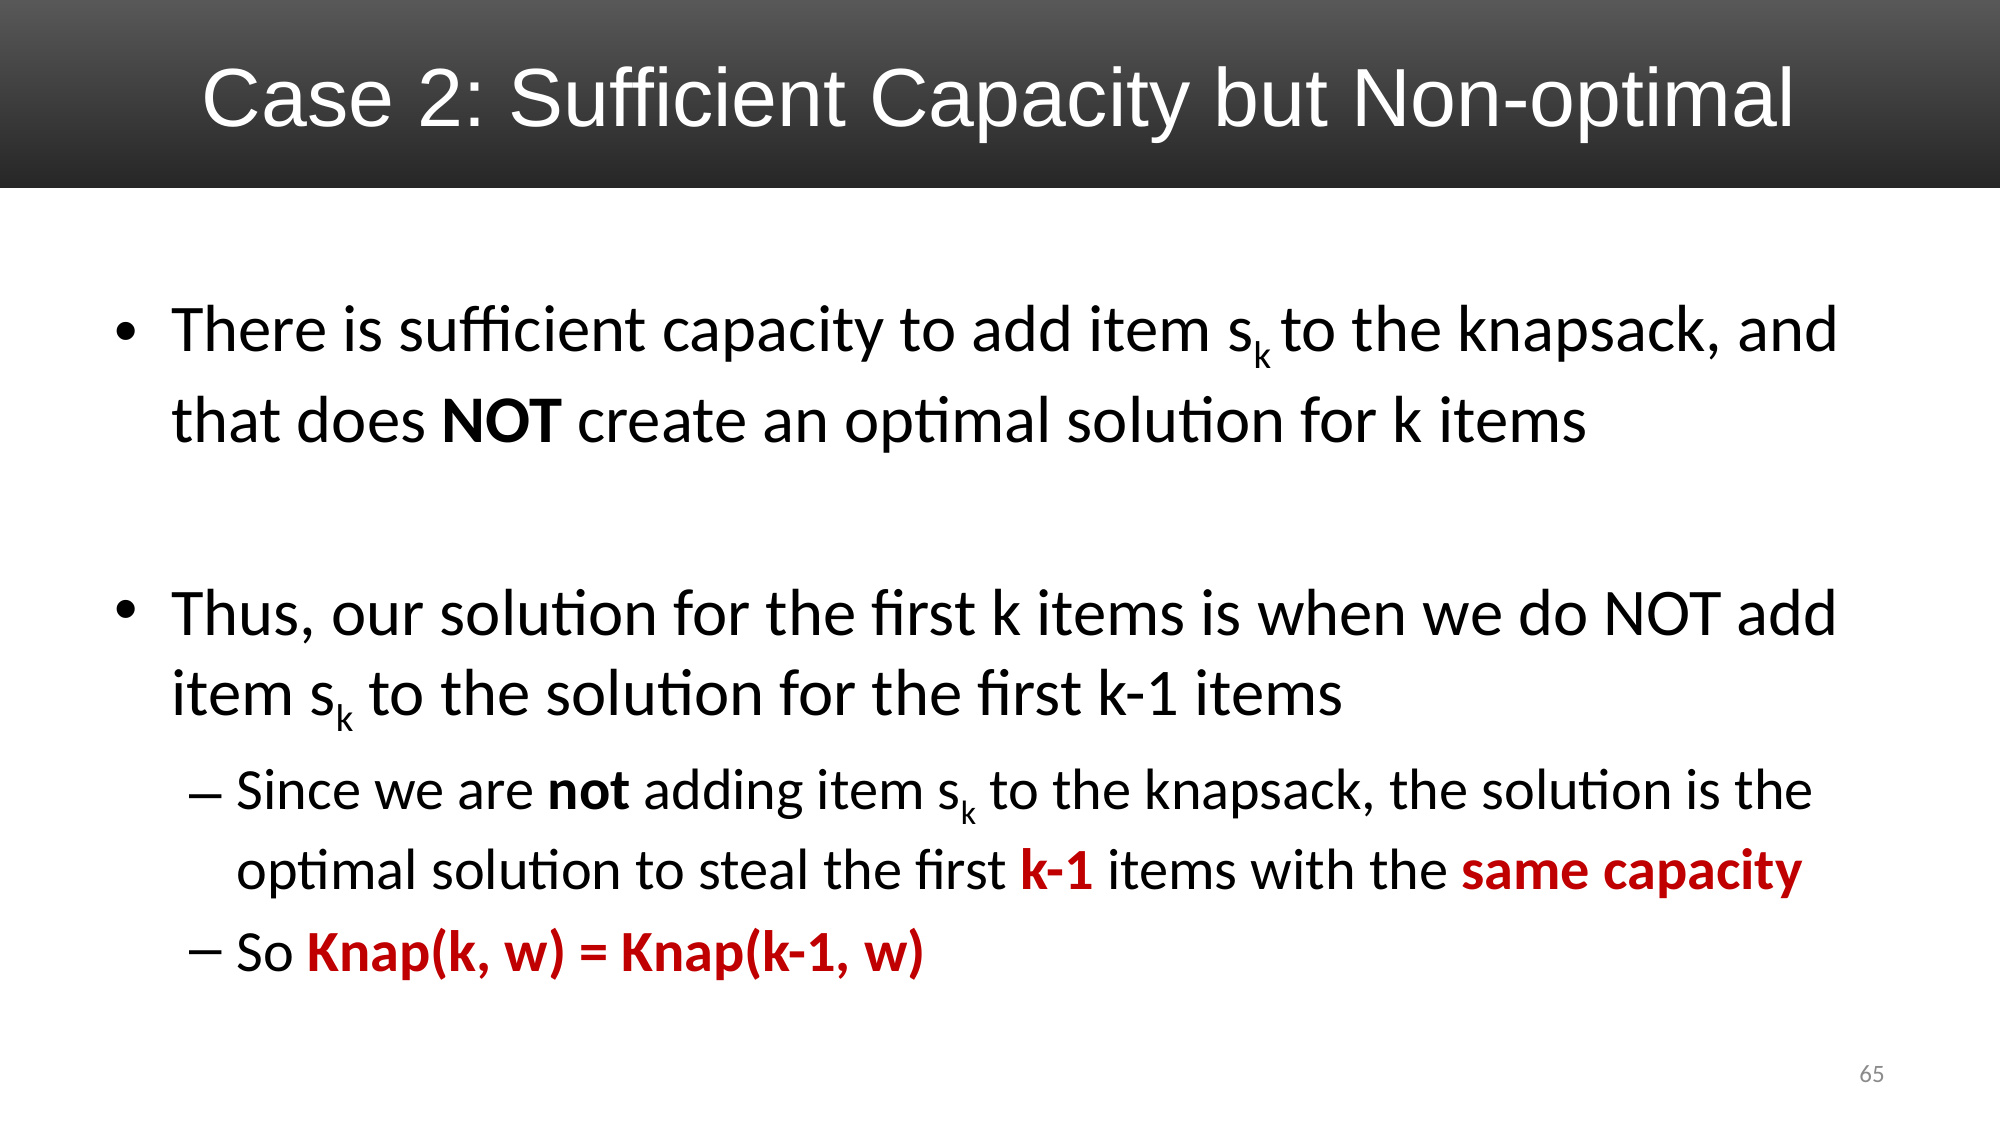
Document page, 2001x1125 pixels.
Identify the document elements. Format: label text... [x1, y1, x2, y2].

title Case 2: Sufficient Capacity but Non-optimal [99, 24, 1900, 163]
list There is sufficient capacity to add item sk to the knapsack, and that does NOT create an optimal solution for k items Thus, our solution for the first k items is when we do NOT add item sk to the solution for the first k-1 items Since we are not adding item sk to the knapsack, the solution is the optimal solution to steal the first k-1 items with the same capacity So Knap(k, w) = Knap(k-1, w) [99, 262, 1900, 1005]
slide_number 65 [1433, 1042, 1900, 1103]
